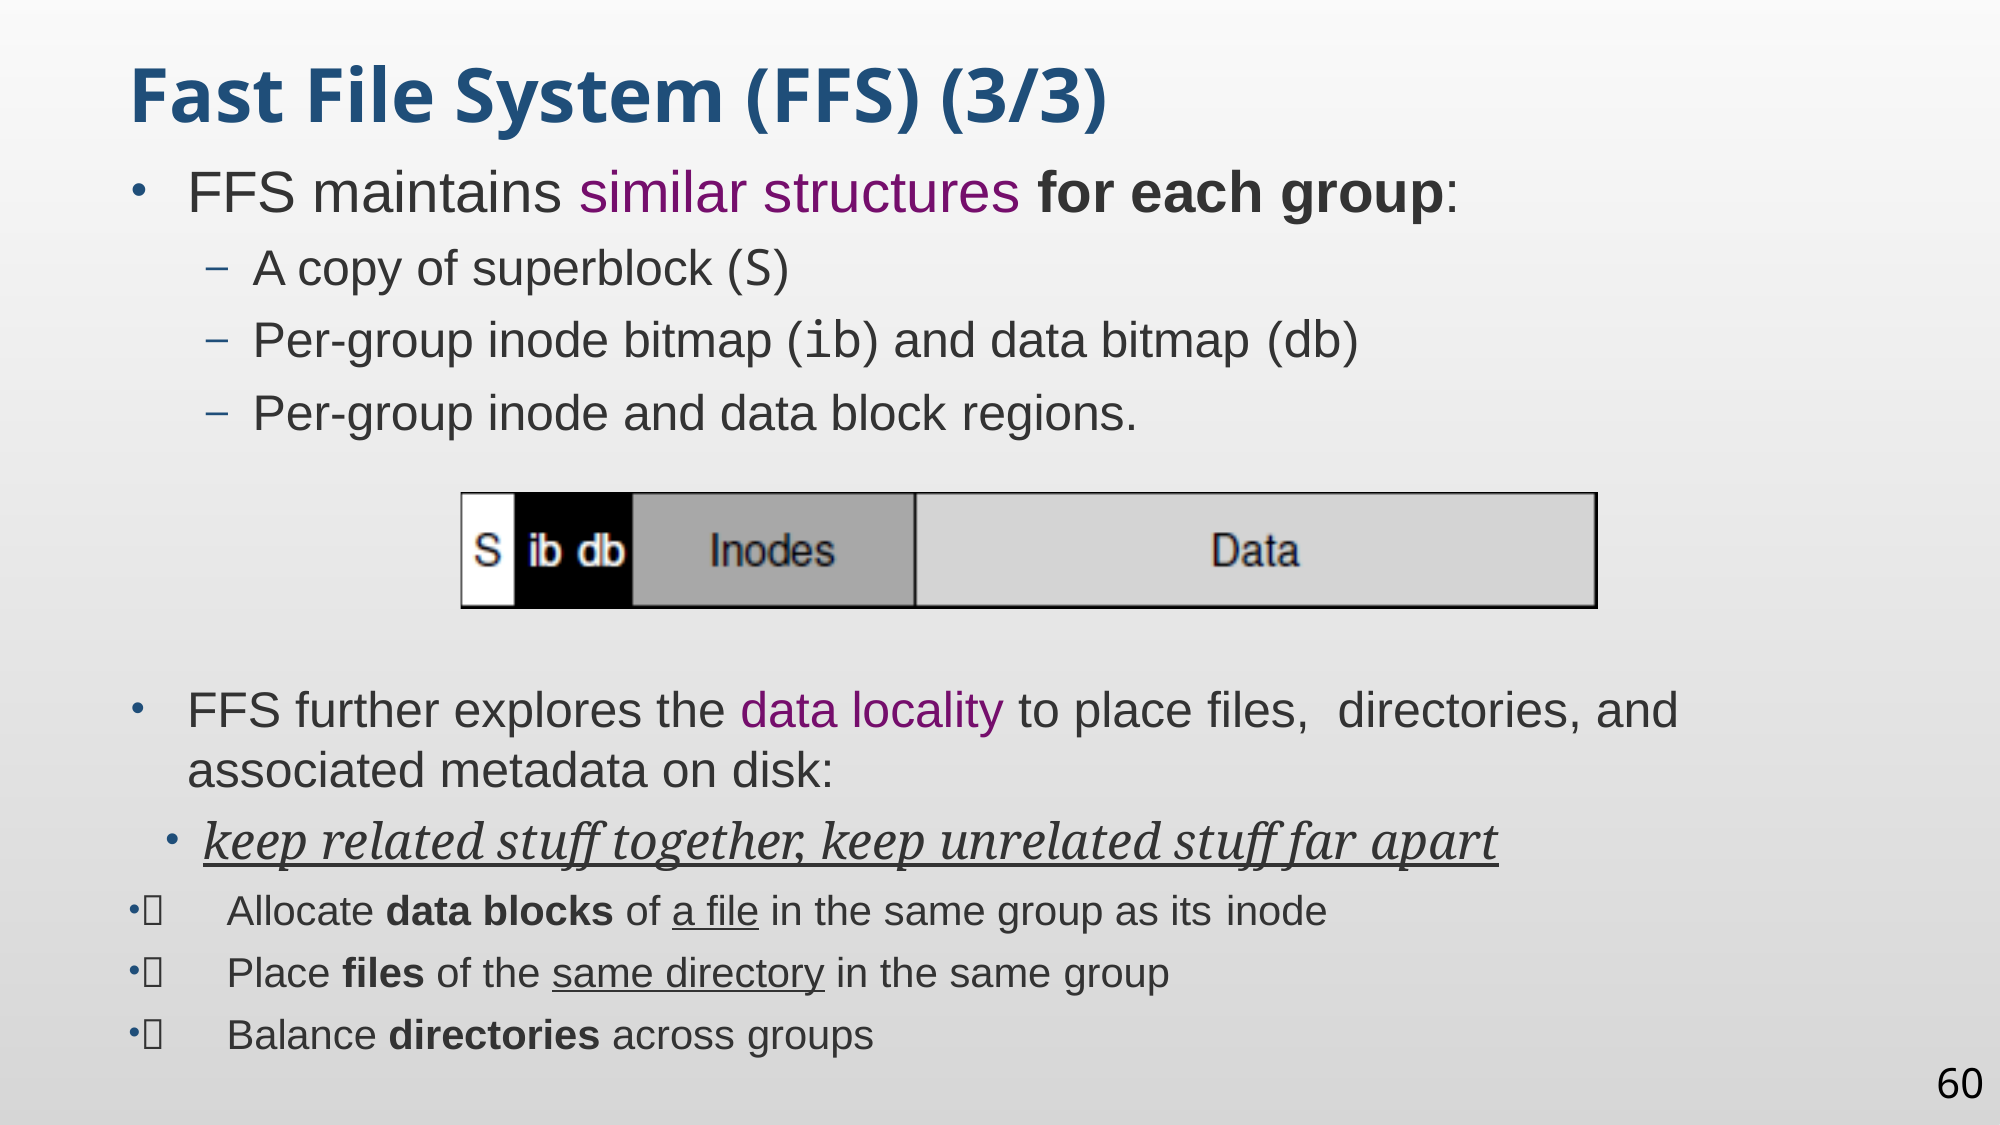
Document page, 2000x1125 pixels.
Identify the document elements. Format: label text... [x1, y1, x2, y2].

text_box 60 [1811, 1070, 2000, 1101]
list FFS maintains similar structures for each group: A copy of superblock (S) Per-group inode bitmap (ib) and data bitmap (db) Per-group inode and data block regions. FFS further explores the data locality to place files, directories, and associated metadata on disk: keep related stuff together, keep unrelated stuff far apart  Allocate data blocks of a file in the same group as its inode  Place files of the same directory in the same group  Balance directories across groups [113, 146, 1945, 1076]
text_box [460, 492, 1598, 609]
text_box Fast File System (FFS) (3/3) [113, 30, 1886, 146]
